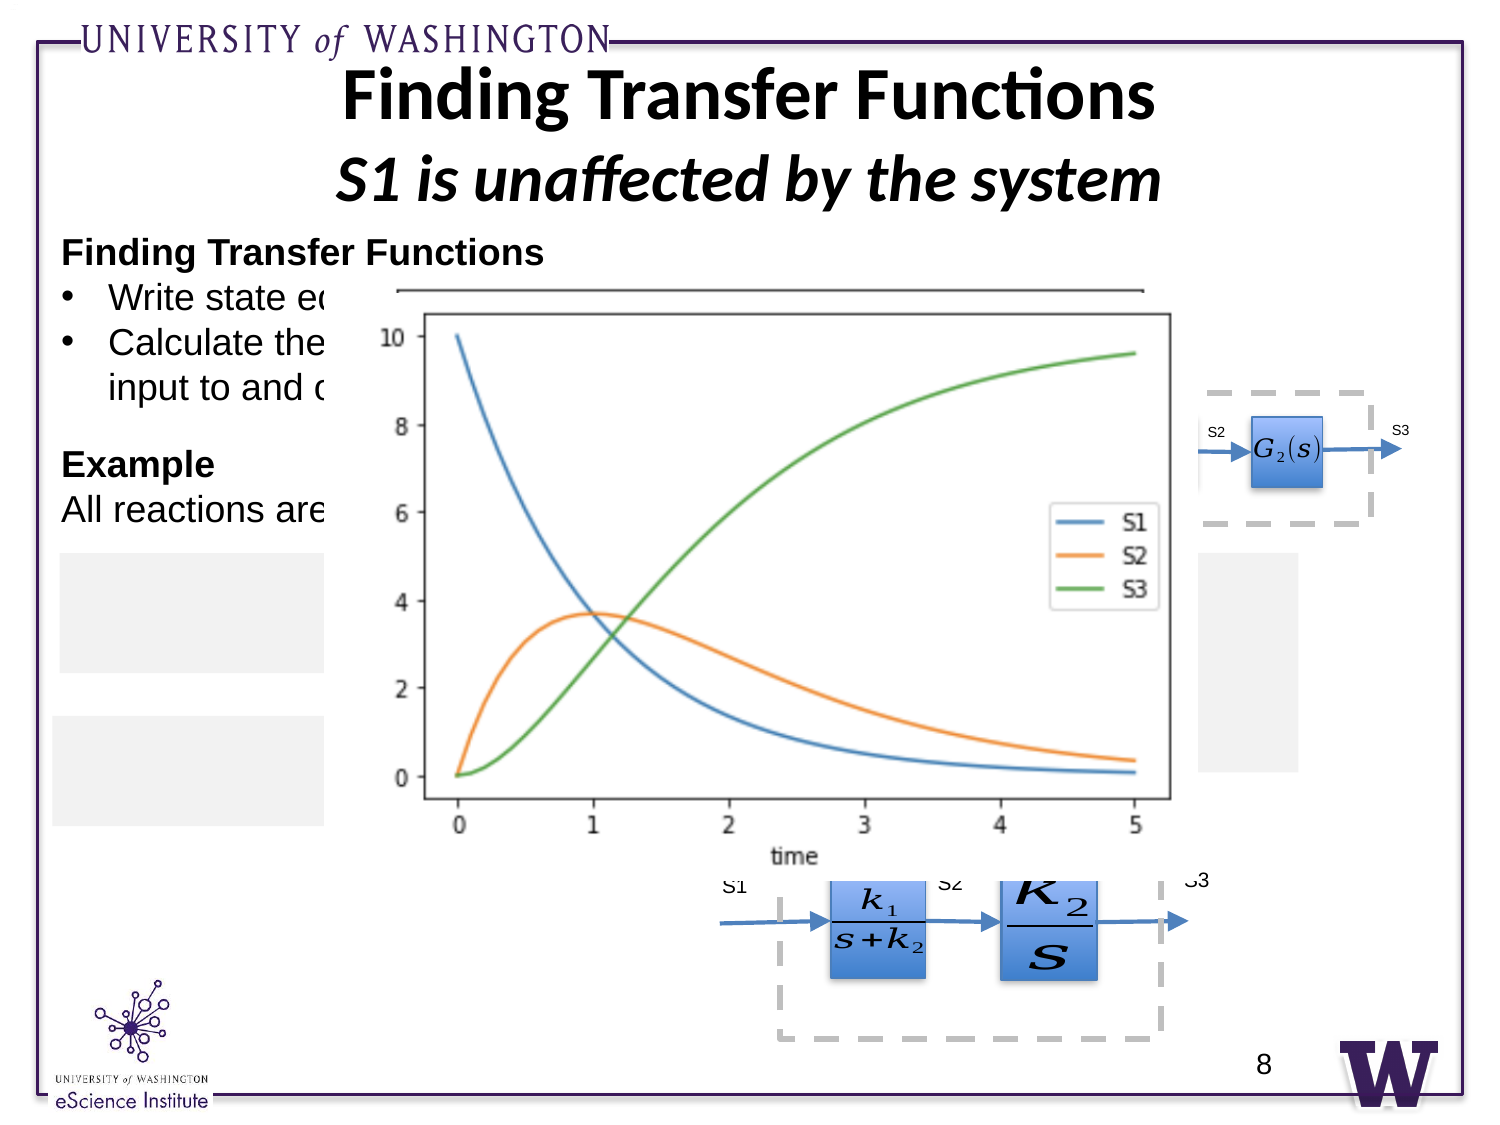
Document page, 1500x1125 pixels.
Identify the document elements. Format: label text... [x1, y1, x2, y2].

picture [48, 978, 213, 1113]
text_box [706, 825, 1226, 1039]
slide_number 8 [1241, 1037, 1325, 1098]
title Finding Transfer Functions S1 is unaffected by the system [75, 37, 1425, 175]
text_box Finding Transfer Functions Write state equations in terms of the inputs Calculate the ratios for each system. Signals other than the input to and output from the system are set to 0. [46, 220, 1142, 461]
picture [81, 24, 609, 37]
picture [324, 272, 1198, 882]
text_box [1202, 392, 1426, 525]
picture [1340, 1041, 1438, 1093]
picture [1340, 1096, 1438, 1107]
